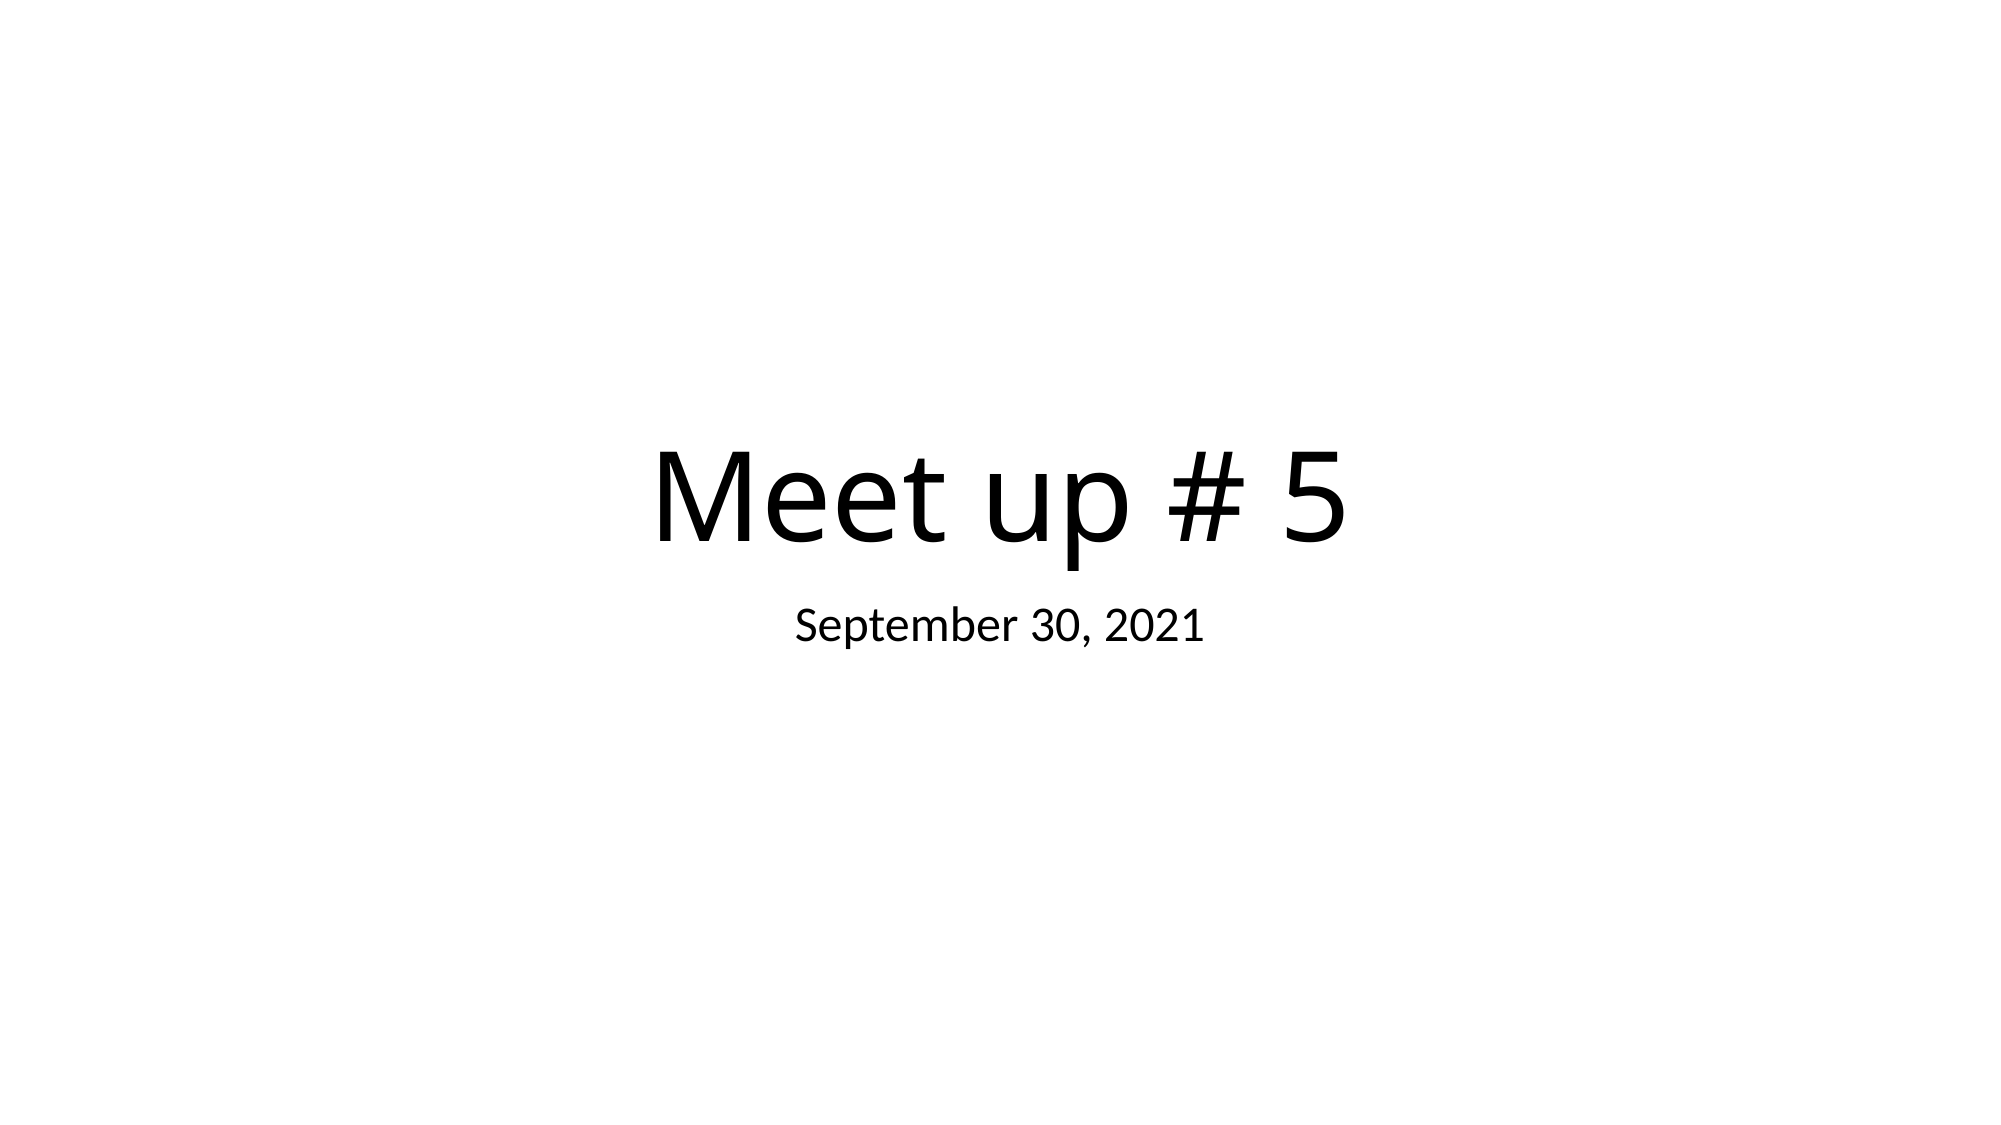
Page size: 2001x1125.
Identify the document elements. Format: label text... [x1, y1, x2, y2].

subtitle September 30, 2021 [249, 590, 1750, 863]
title Meet up # 5 [249, 184, 1750, 576]
